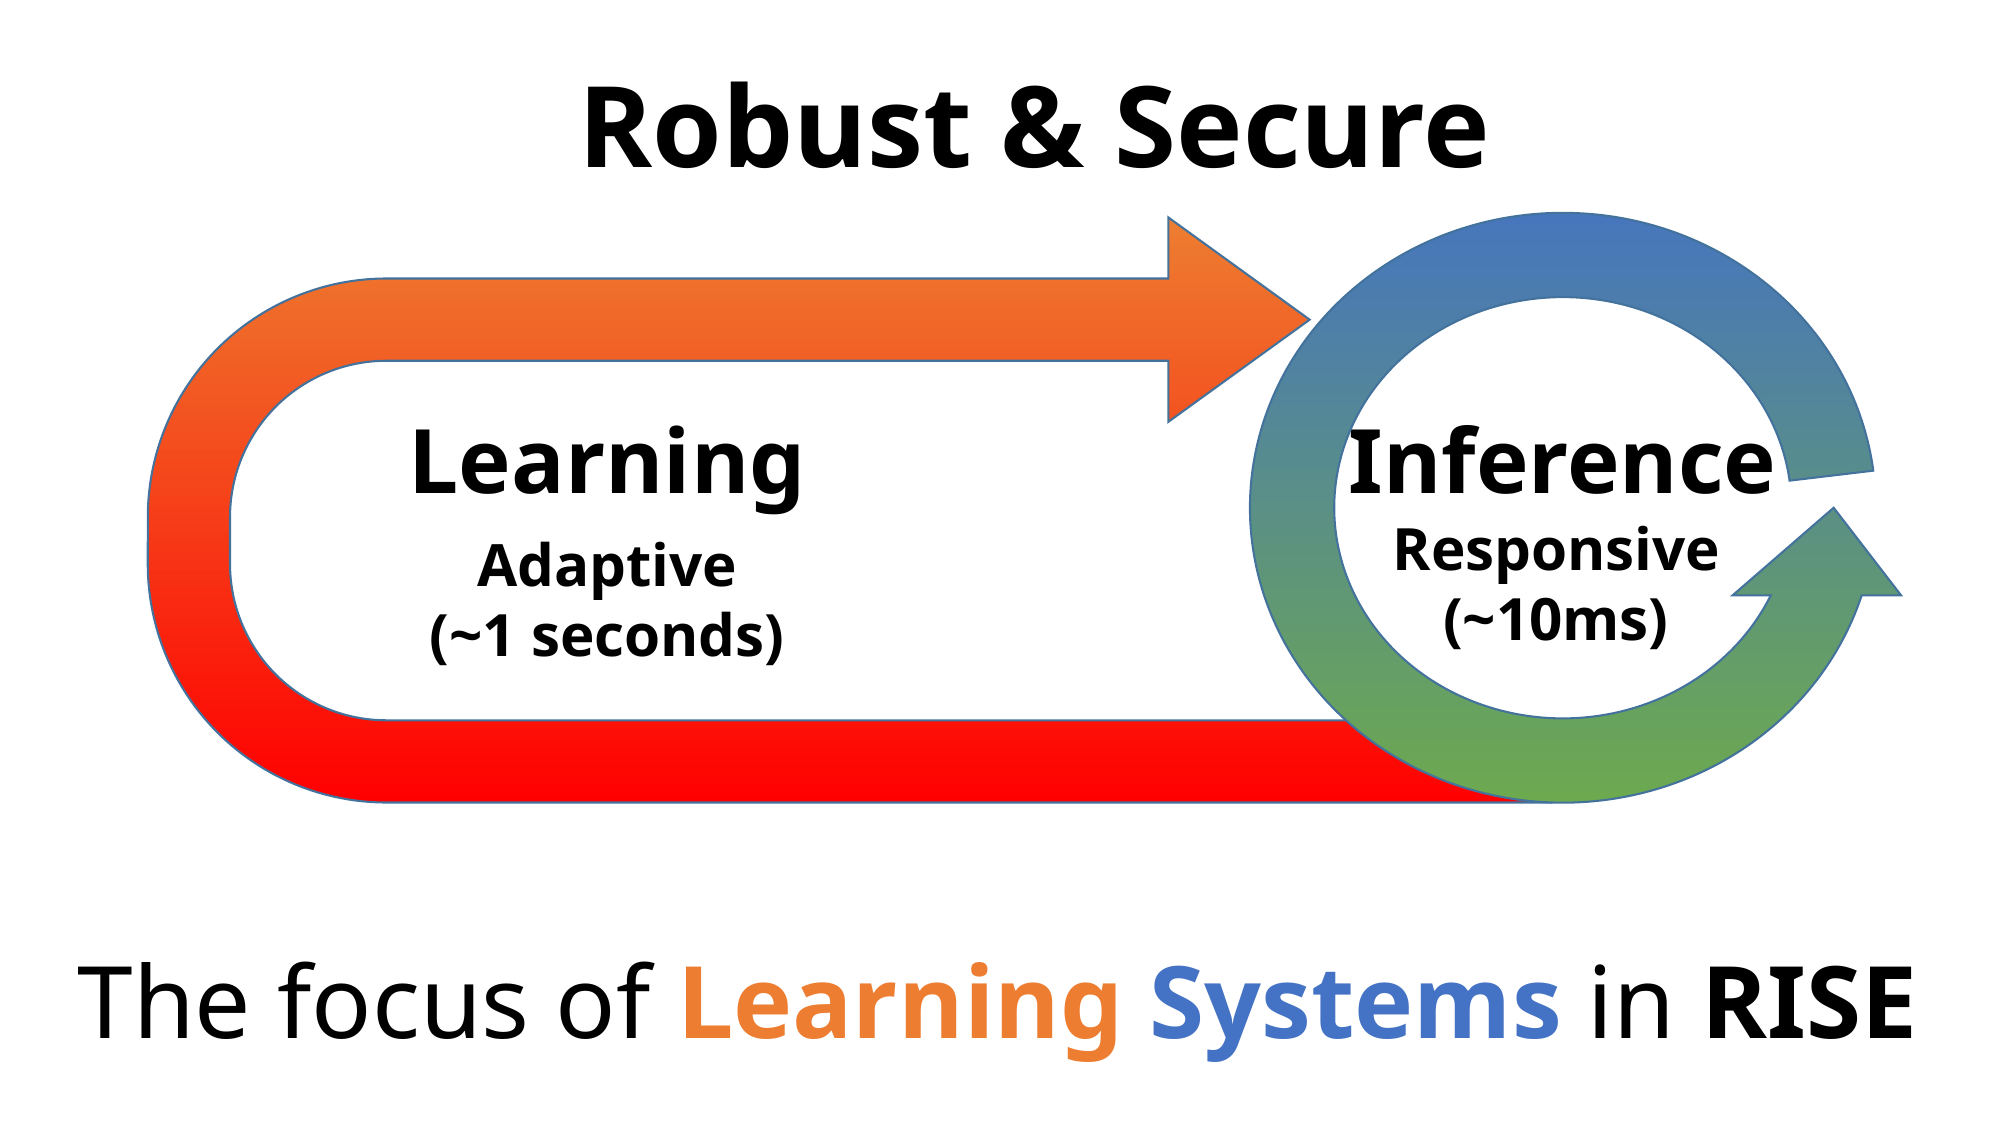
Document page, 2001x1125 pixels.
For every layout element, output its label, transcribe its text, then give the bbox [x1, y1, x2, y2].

text_box Learning [393, 397, 821, 520]
text_box Adaptive (~1 seconds) [414, 520, 800, 676]
text_box Robust & Secure [563, 47, 1506, 198]
text_box [146, 215, 1541, 804]
text_box [1248, 211, 1904, 804]
text_box Responsive (~10ms) [1377, 504, 1735, 660]
text_box The focus of Learning Systems in RISE [62, 930, 1933, 1066]
text_box Inference [1336, 397, 1792, 520]
